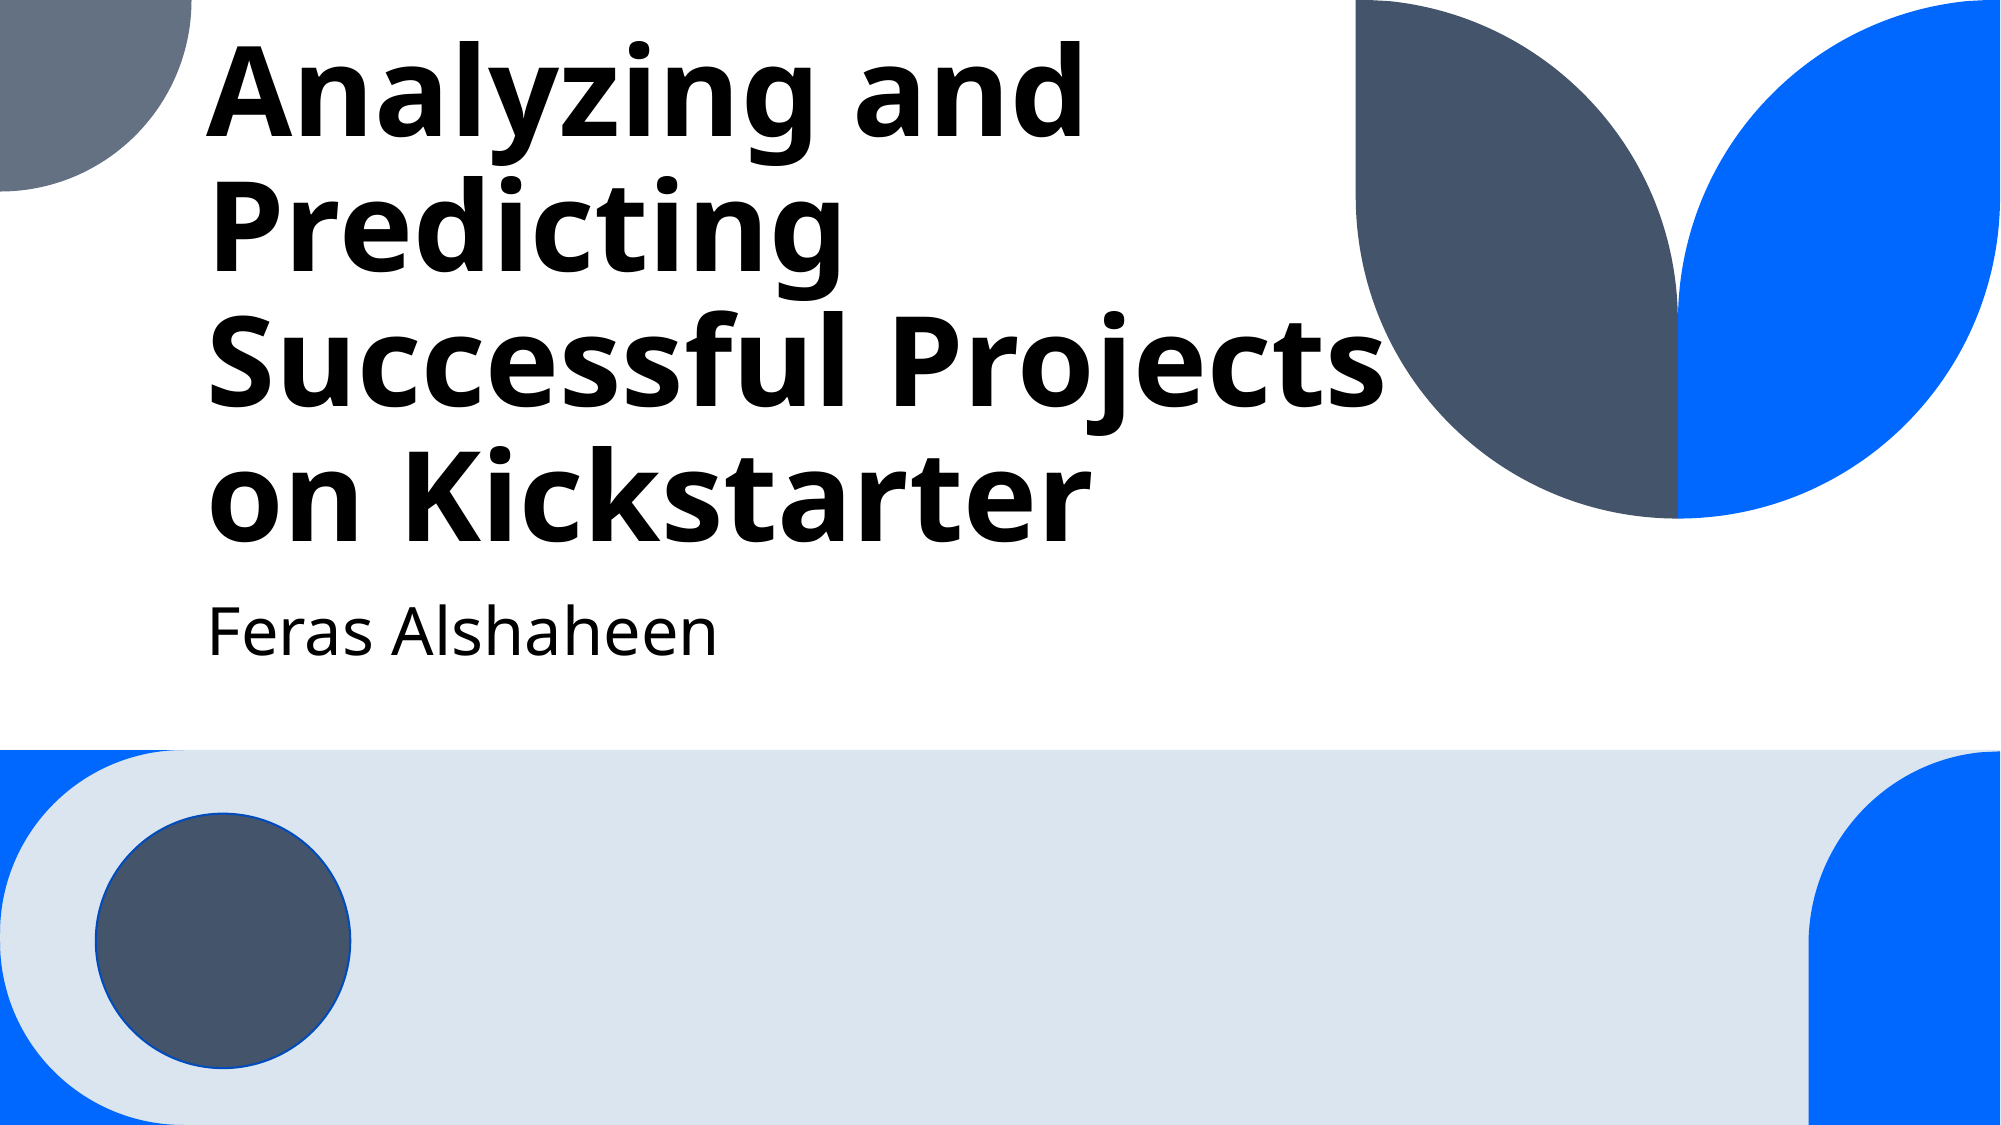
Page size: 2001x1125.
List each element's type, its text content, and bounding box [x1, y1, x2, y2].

subtitle Feras Alshaheen [191, 590, 1750, 724]
title Analyzing and Predicting Successful Projects on Kickstarter [191, 184, 1508, 576]
